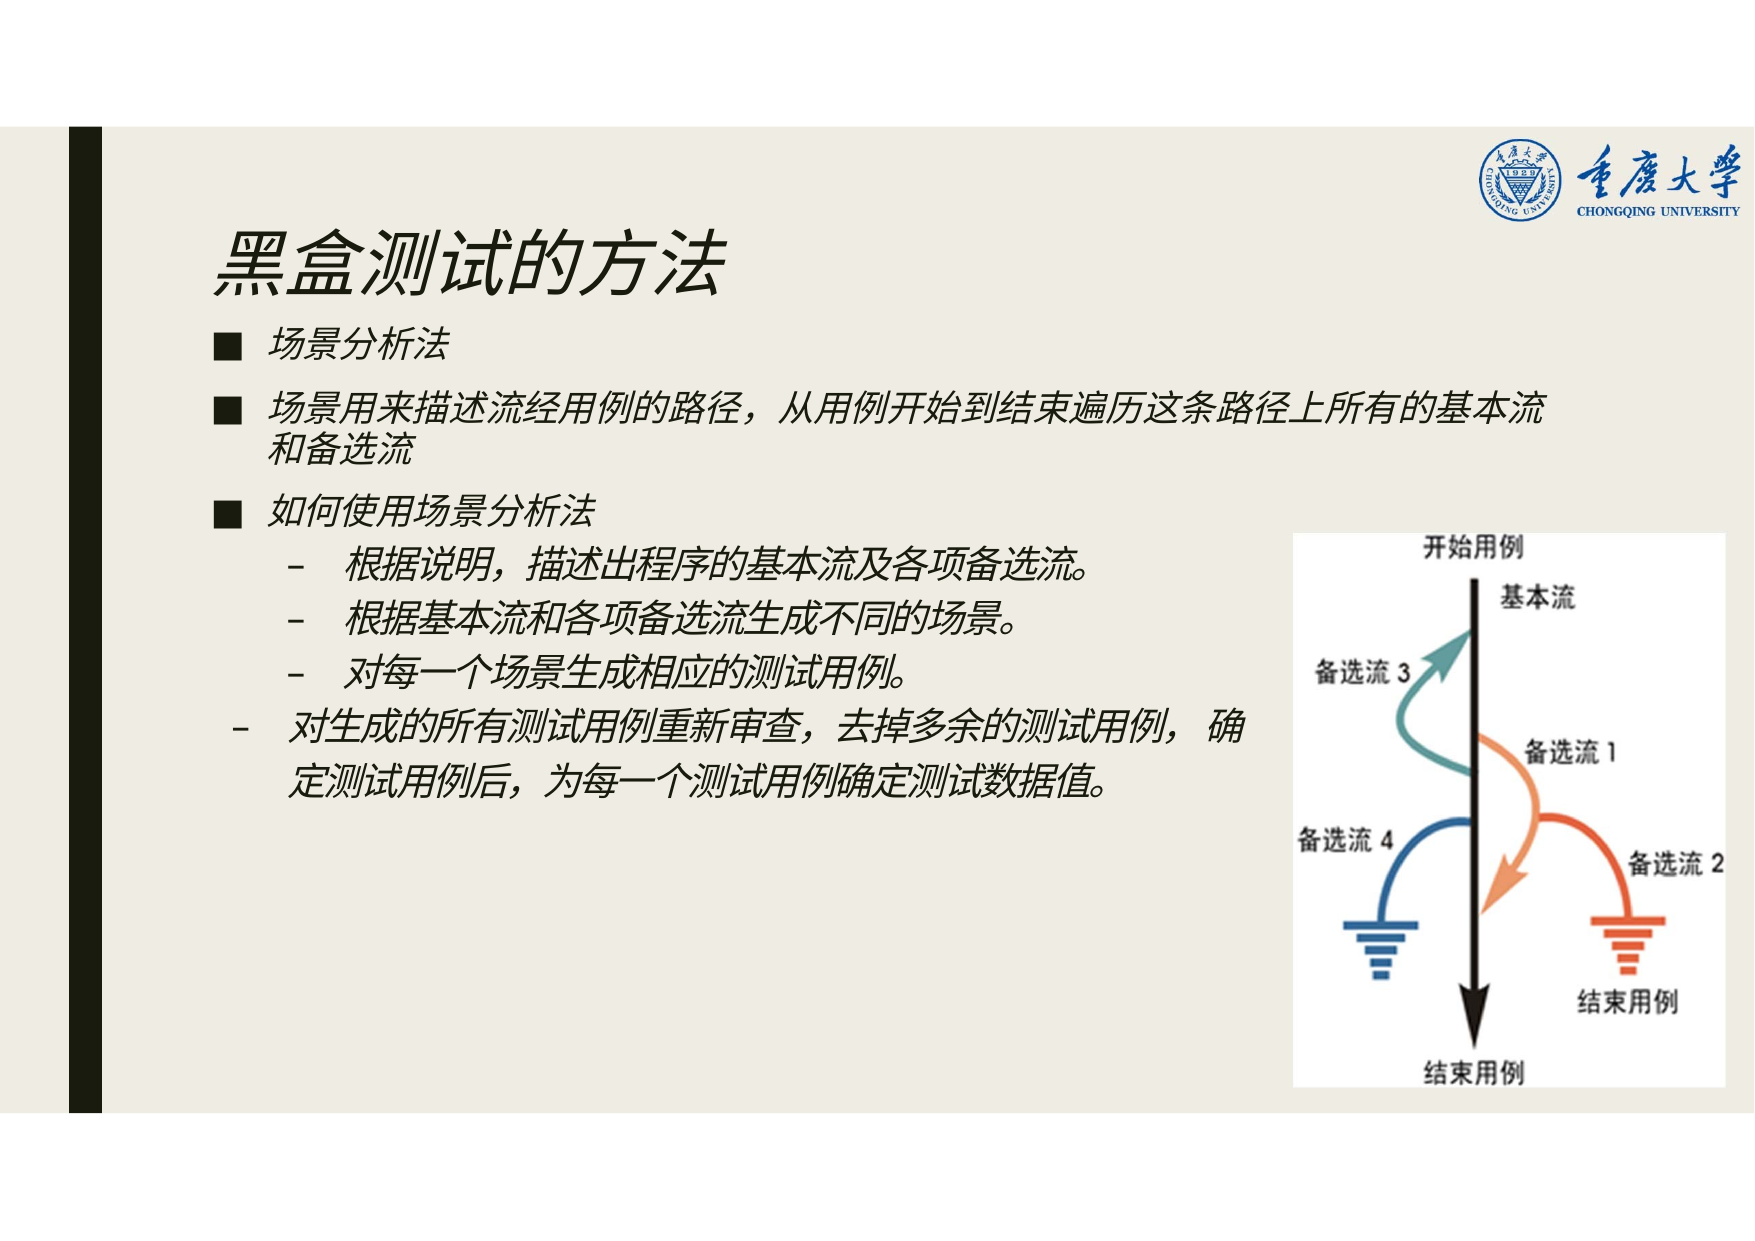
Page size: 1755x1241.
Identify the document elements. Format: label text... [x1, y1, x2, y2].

list 场景分析法 场景用来描述流经用例的路径，从用例开始到结束遍历这条路径上所有的基本流 和备选流 如何使用场景分析法 根据说明，描述出程序的基本流及各项备选流。 根据基本流和各项备选流生成不同的场景。 对每一个场景生成相应的测试用例。 对生成的所有测试用例重新审查，去掉多余的测试用例， 确定测试用例后，为每一个测试用例确定测试数据值。 [208, 299, 1547, 1026]
title 黑盒测试的方法 [208, 215, 725, 299]
text_box [1292, 531, 1728, 1091]
text_box [1478, 137, 1741, 222]
